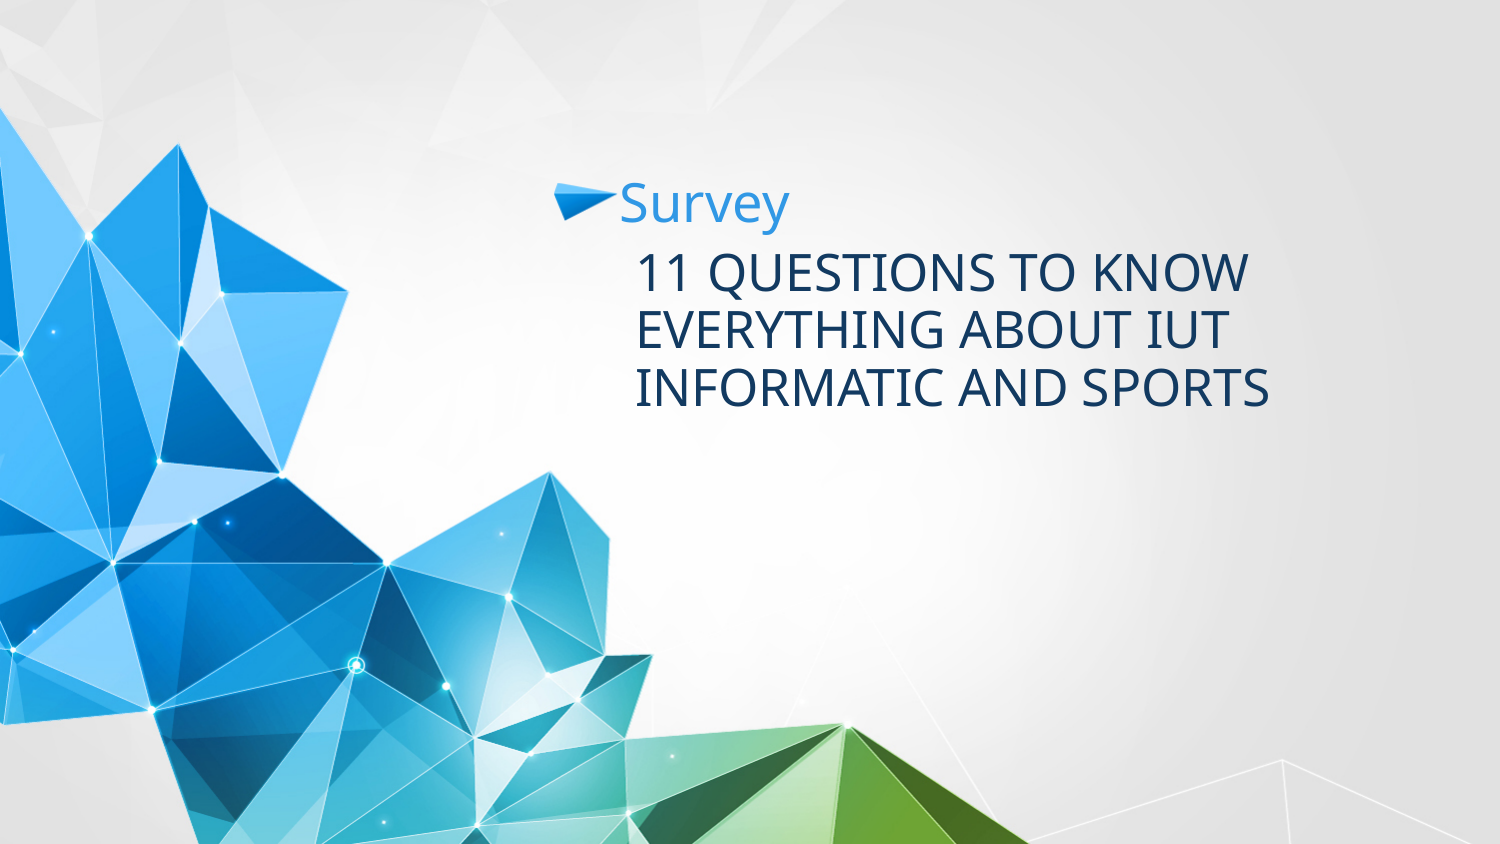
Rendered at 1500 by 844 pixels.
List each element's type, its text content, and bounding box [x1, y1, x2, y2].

title 11 questions to know everything about IUT informatic and sports [620, 244, 1323, 456]
picture [0, 0, 1500, 844]
subtitle Survey [550, 168, 1074, 235]
